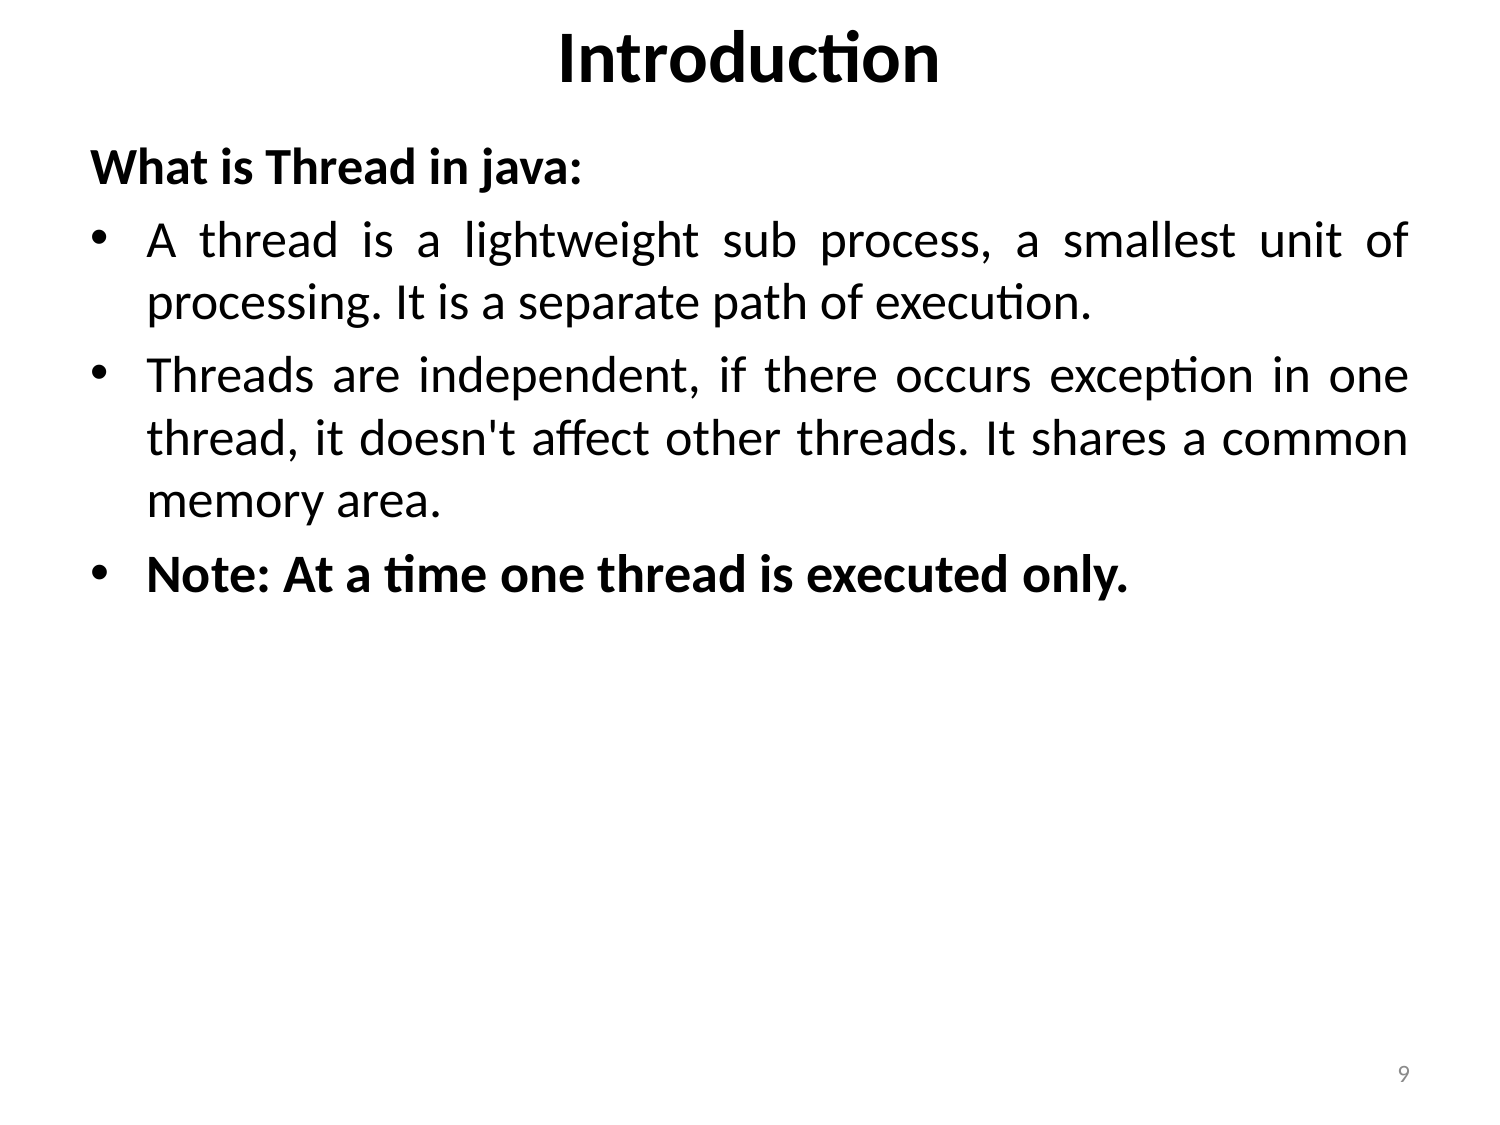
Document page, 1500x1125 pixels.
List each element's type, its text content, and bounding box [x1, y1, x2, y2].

list What is Thread in java: A thread is a lightweight sub process, a smallest unit of processing. It is a separate path of execution. Threads are independent, if there occurs exception in one thread, it doesn't affect other threads. It shares a common memory area. Note: At a time one thread is executed only. [75, 125, 1425, 868]
slide_number 9 [1074, 1042, 1425, 1103]
title Introduction [75, 0, 1425, 105]
